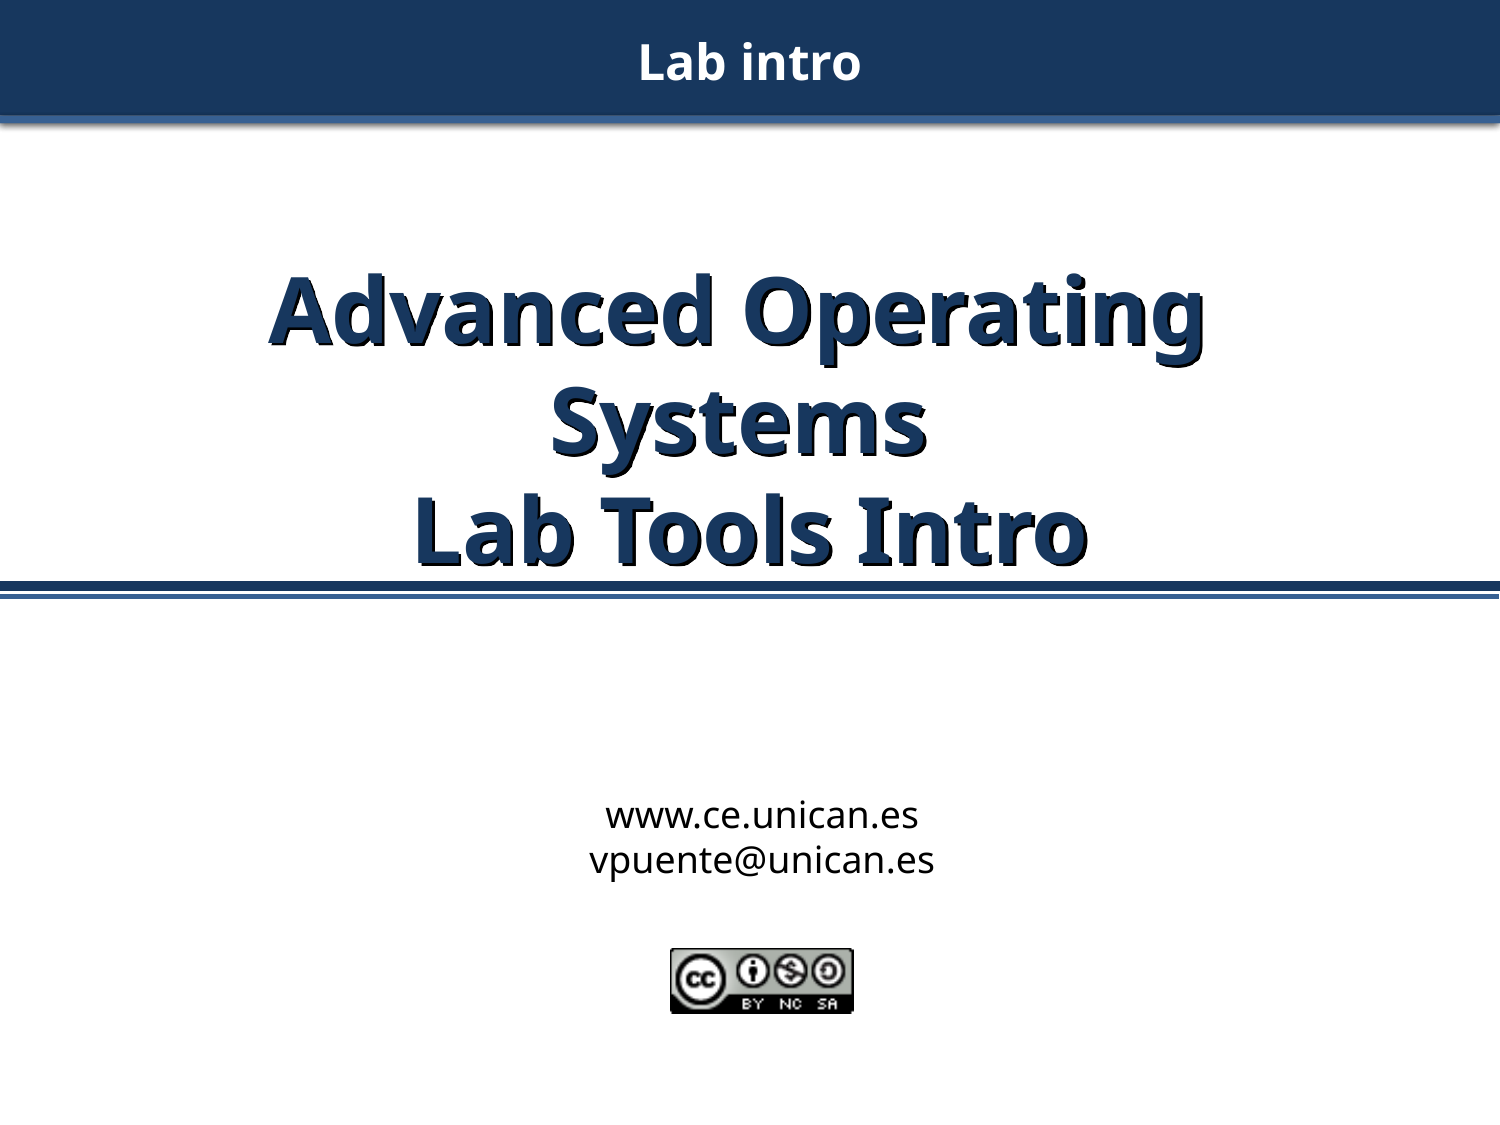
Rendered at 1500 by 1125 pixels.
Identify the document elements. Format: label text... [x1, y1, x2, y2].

subtitle Lab intro [41, 21, 1459, 99]
title Advanced Operating Systems Lab Tools Intro [76, 290, 1400, 544]
picture [670, 948, 855, 1014]
text_box www.ce.unican.es vpuente@unican.es [574, 784, 951, 934]
